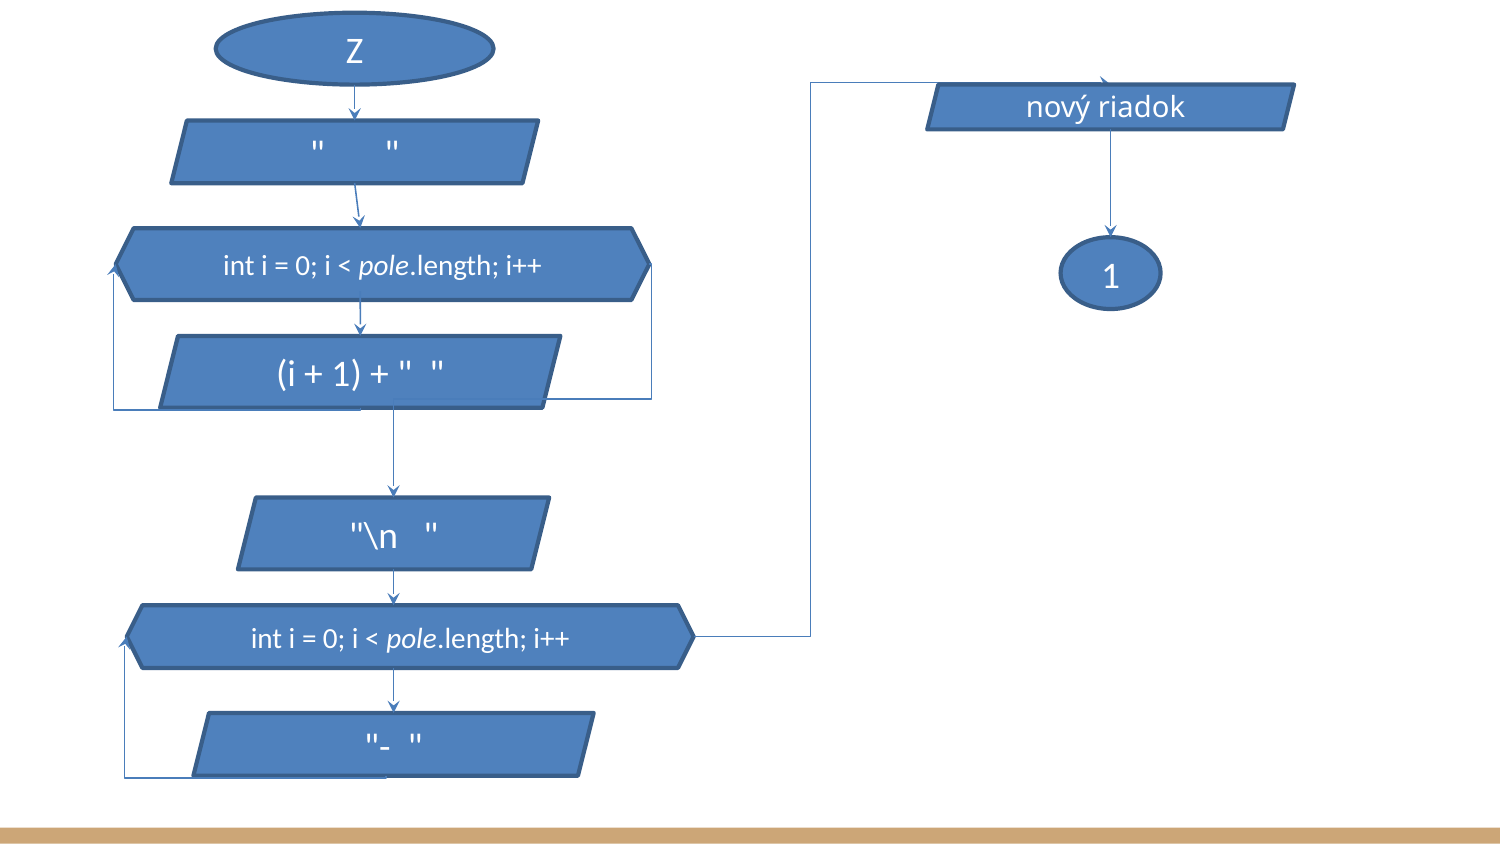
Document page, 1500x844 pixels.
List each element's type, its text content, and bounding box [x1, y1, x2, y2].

text_box "\n " [237, 497, 547, 570]
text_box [354, 183, 361, 229]
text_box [393, 263, 650, 498]
text_box " " [171, 120, 539, 184]
text_box "- " [332, 712, 594, 776]
text_box 1 [1115, 237, 1161, 309]
text_box nový riadok [1010, 72, 1348, 109]
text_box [165, 213, 311, 459]
text_box int i = 0; i < pole.length; i++ [127, 605, 181, 668]
text_box int i = 0; i < pole.length; i++ [115, 228, 160, 301]
text_box [1115, 109, 1289, 130]
text_box (i + 1) + " " [315, 335, 388, 408]
text_box Z [215, 12, 494, 85]
text_box int i = 0; i < pole.length; i++ [332, 605, 691, 668]
text_box int i = 0; i < pole.length; i++ [315, 228, 649, 301]
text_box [186, 576, 327, 836]
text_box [693, 84, 1111, 637]
